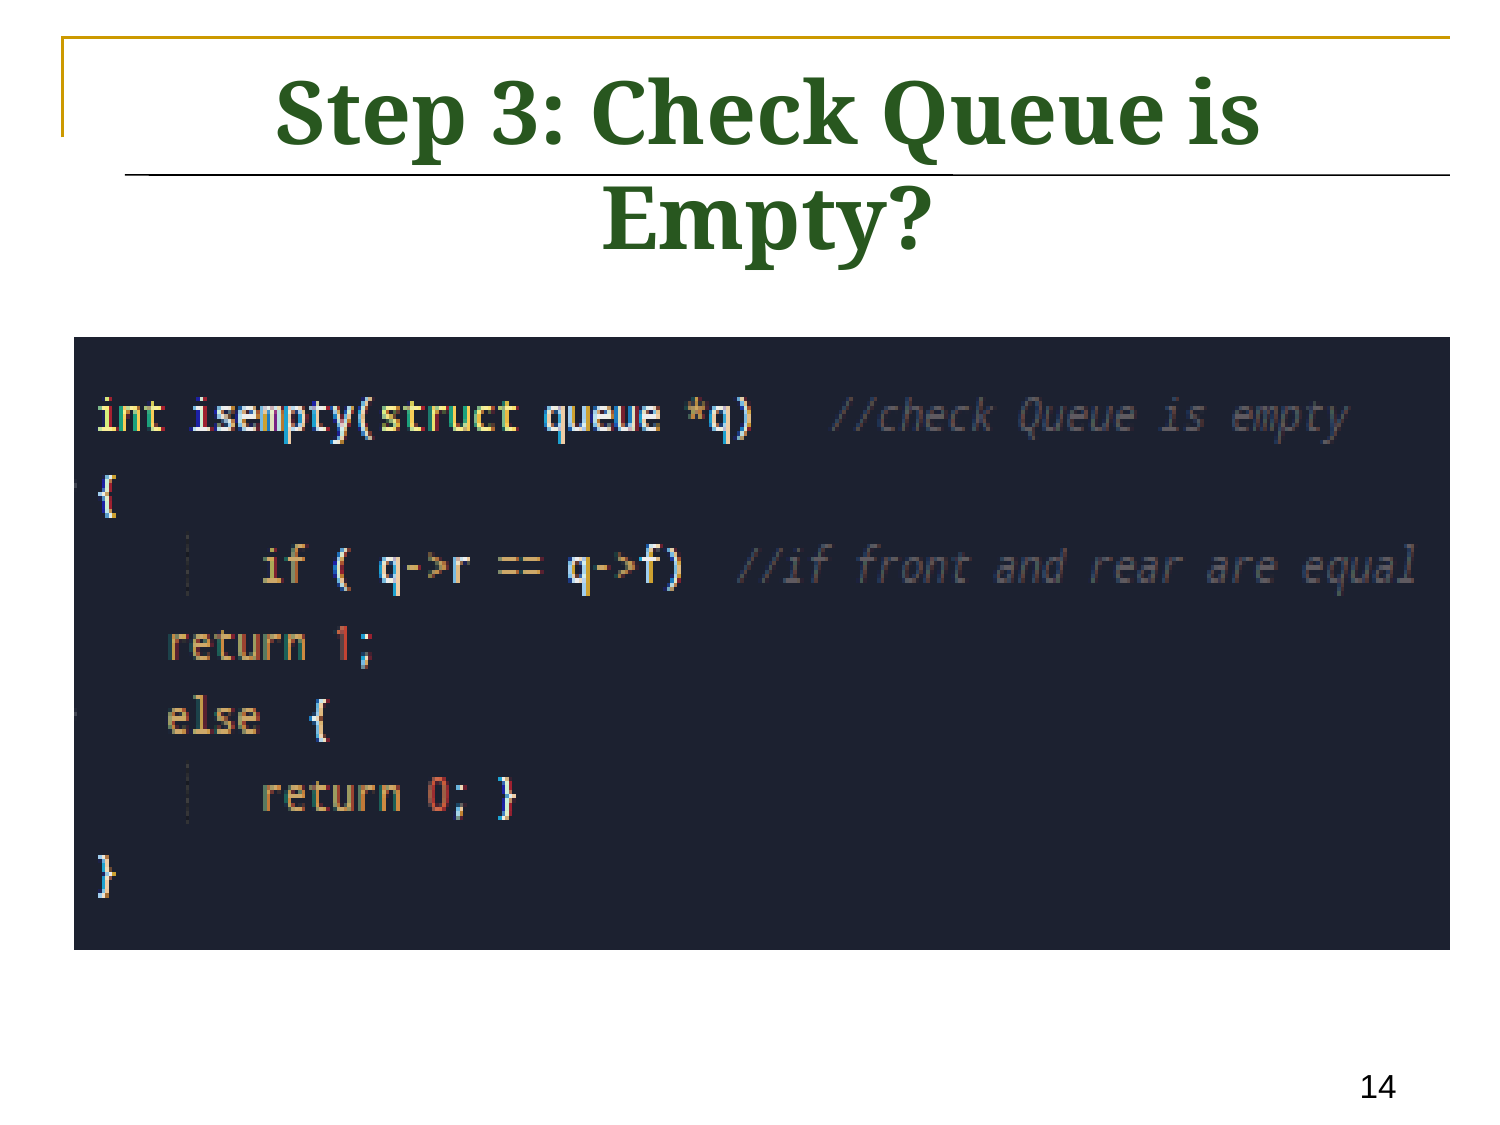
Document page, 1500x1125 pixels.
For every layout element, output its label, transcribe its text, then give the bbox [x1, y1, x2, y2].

title Step 3: Check Queue is Empty? [87, 49, 1451, 163]
picture [73, 337, 1451, 951]
